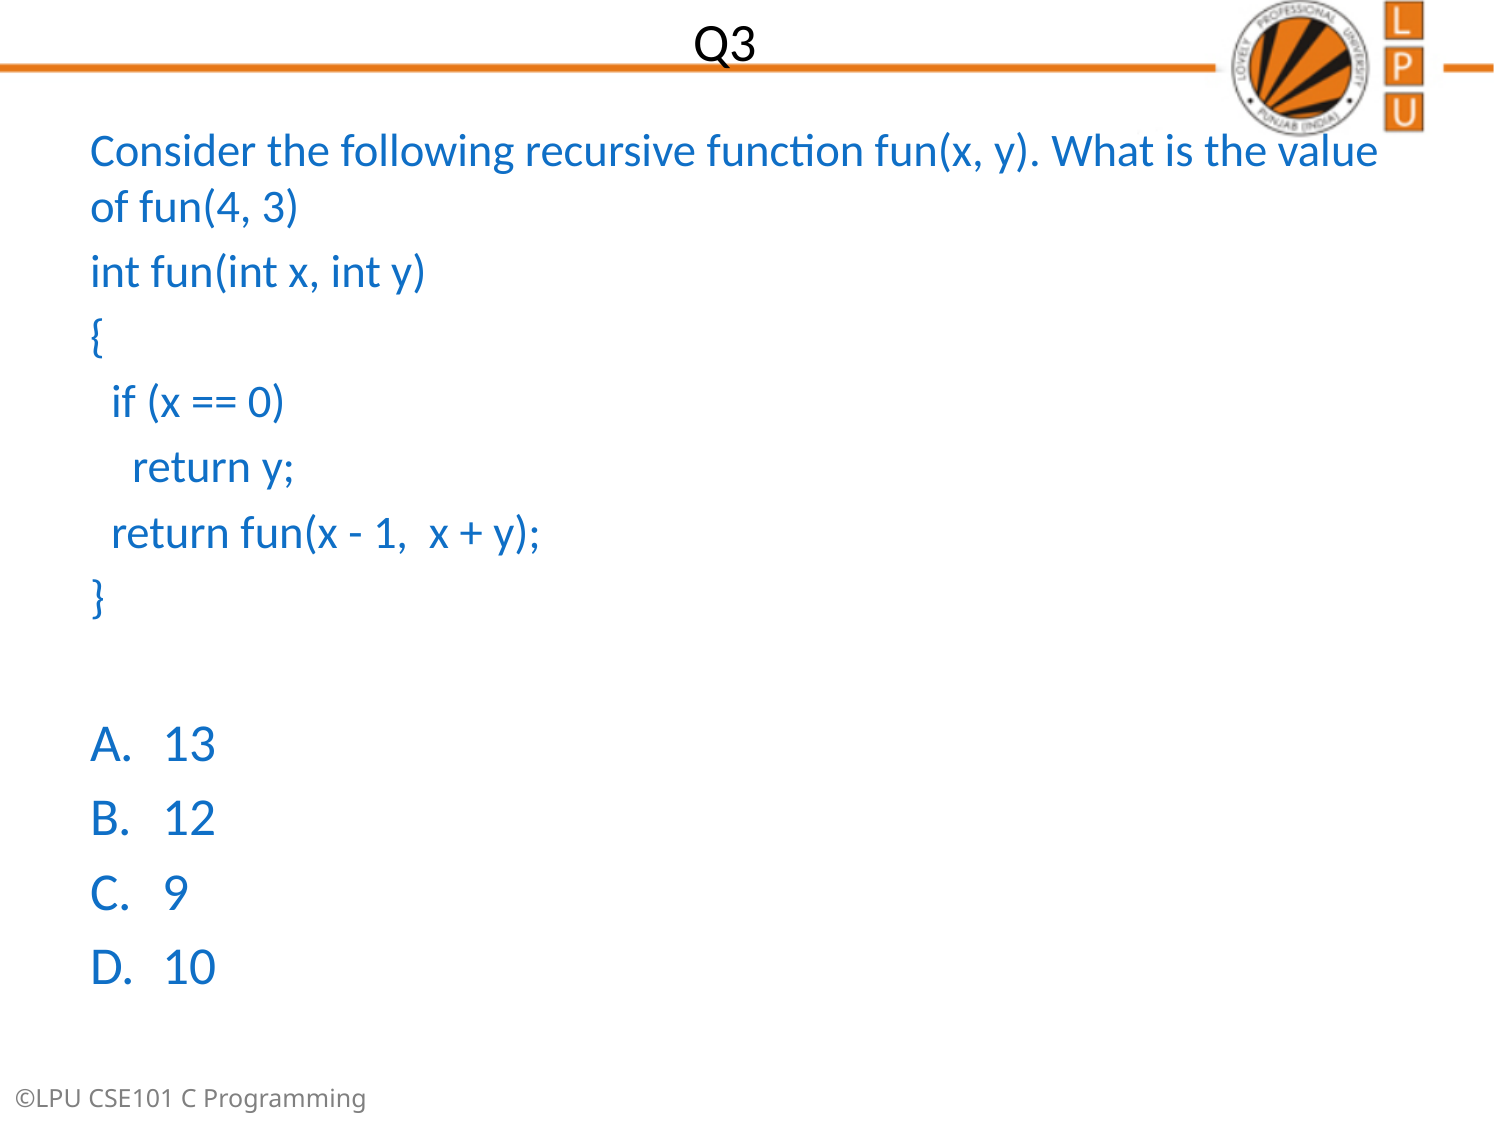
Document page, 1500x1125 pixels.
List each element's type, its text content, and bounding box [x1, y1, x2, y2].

list Consider the following recursive function fun(x, y). What is the value of fun(4, 3) int fun(int x, int y) { if (x == 0) return y; return fun(x - 1, x + y); } 13 12 9 10 [75, 112, 1425, 1005]
title Q3 [50, 0, 1400, 80]
picture [0, 0, 1497, 155]
